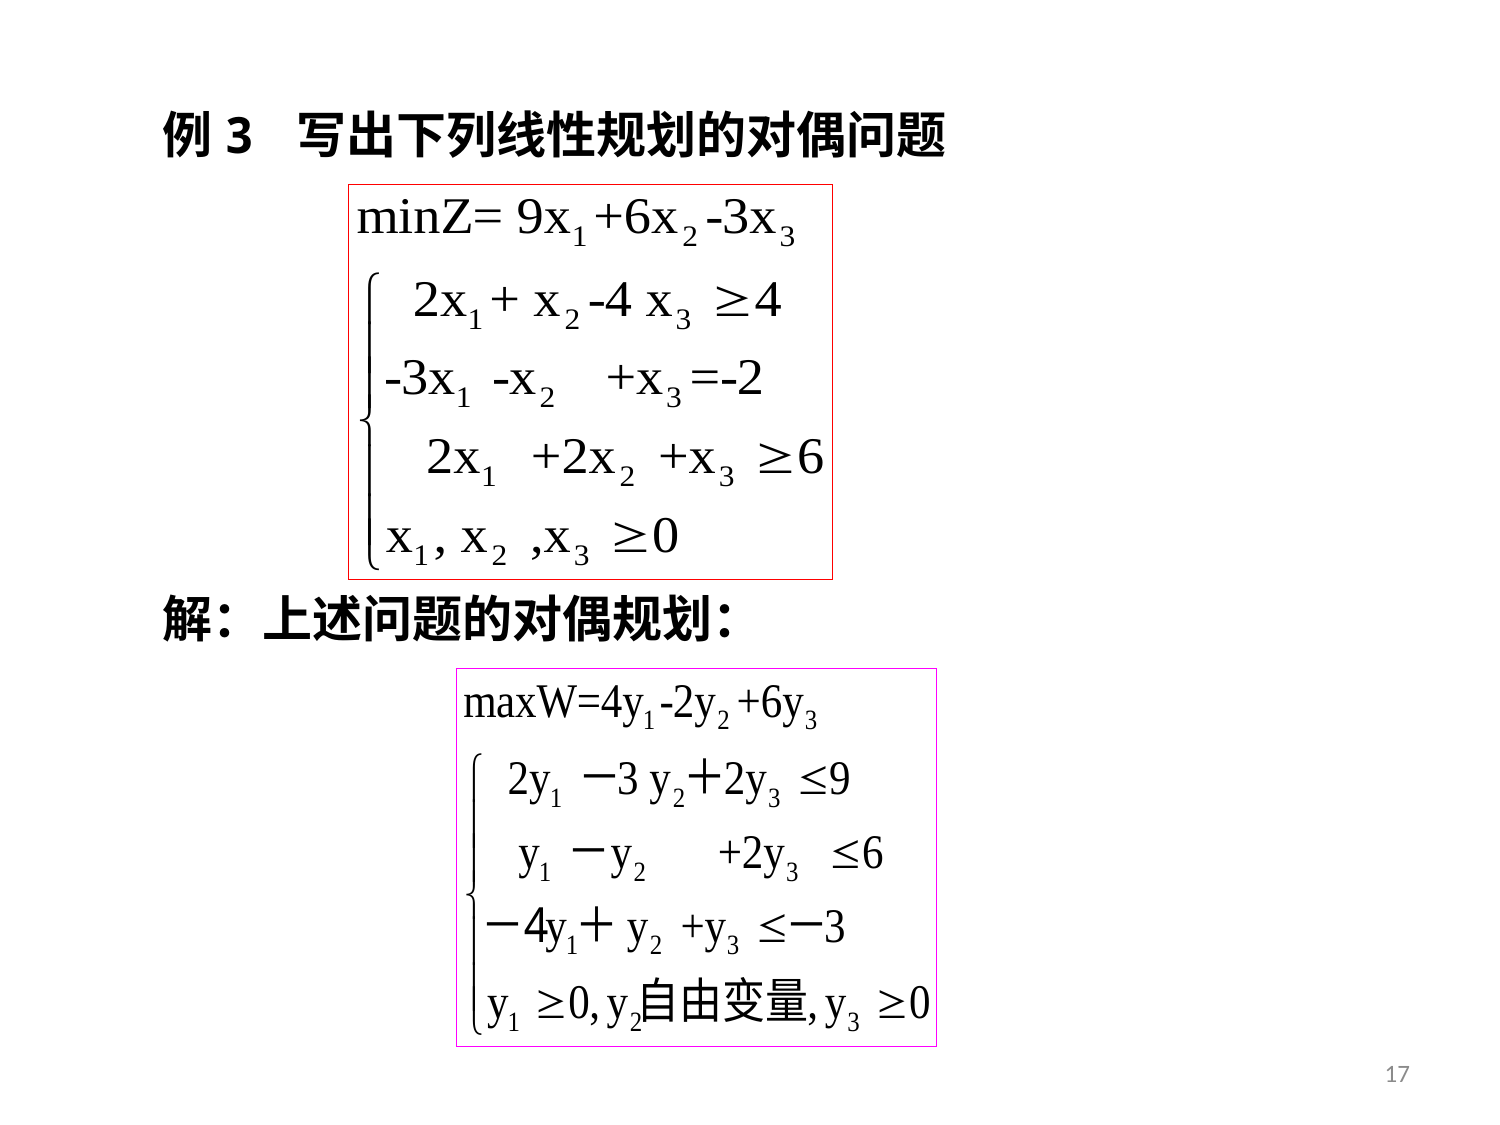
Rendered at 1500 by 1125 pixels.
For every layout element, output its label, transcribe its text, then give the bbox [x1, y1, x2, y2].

slide_number 17 [1074, 1042, 1425, 1103]
text_box 解：上述问题的对偶规划： [147, 562, 1348, 656]
text_box 例3 写出下列线性规划的对偶问题 [147, 78, 1348, 171]
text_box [456, 668, 937, 1048]
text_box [348, 184, 833, 580]
